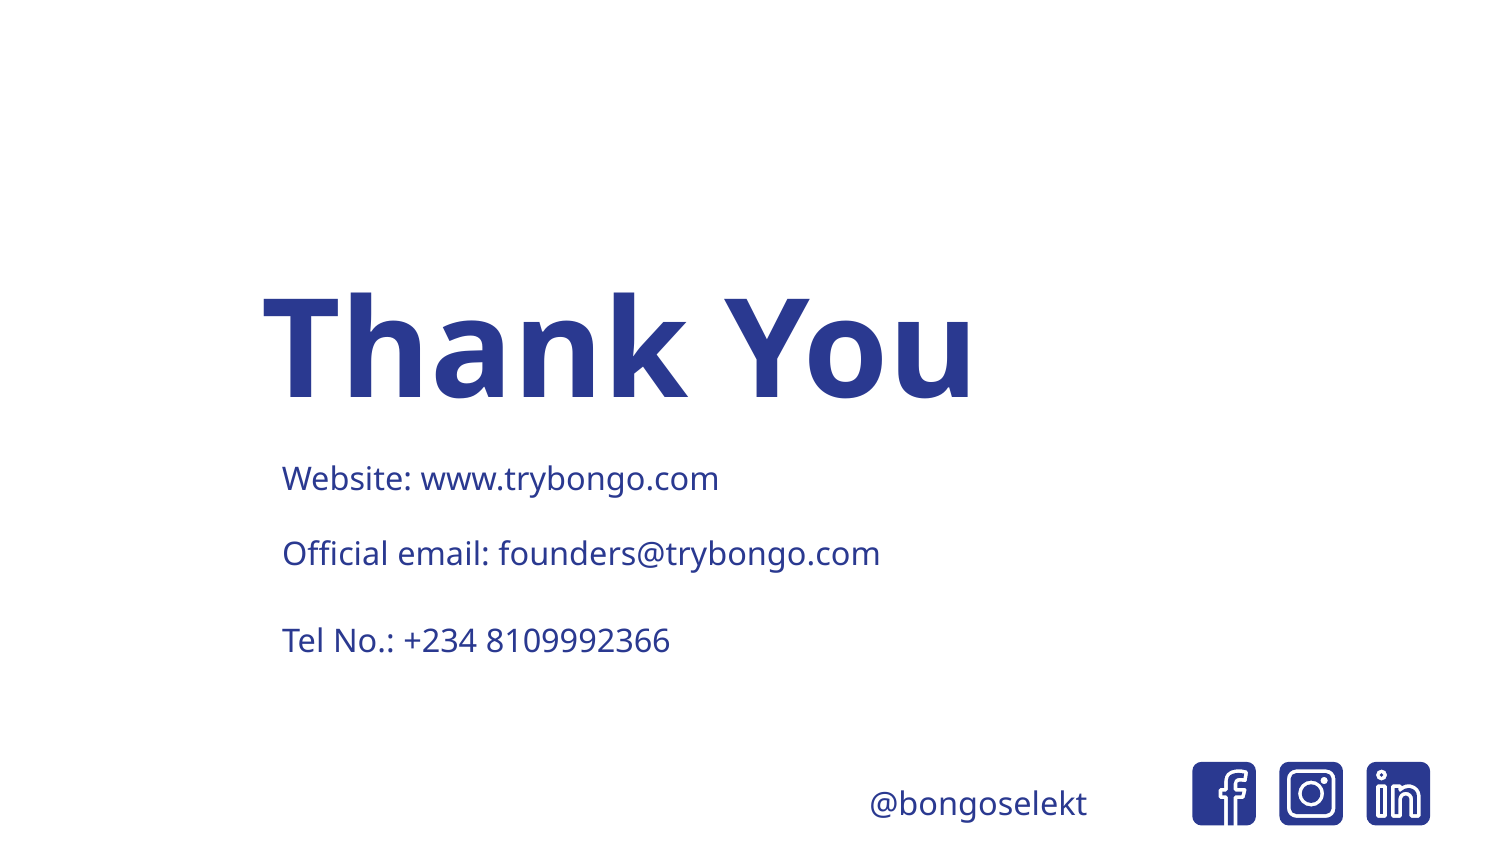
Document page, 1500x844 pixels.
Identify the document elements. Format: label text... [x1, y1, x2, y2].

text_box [1279, 761, 1344, 826]
text_box Official email: founders@trybongo.com [266, 517, 1094, 594]
text_box Website: www.trybongo.com [266, 442, 1008, 517]
text_box Thank You [42, 245, 1198, 436]
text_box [1366, 761, 1431, 826]
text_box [1192, 761, 1257, 826]
text_box Tel No.: +234 8109992366 [266, 605, 744, 682]
text_box @bongoselekt [854, 767, 1183, 844]
